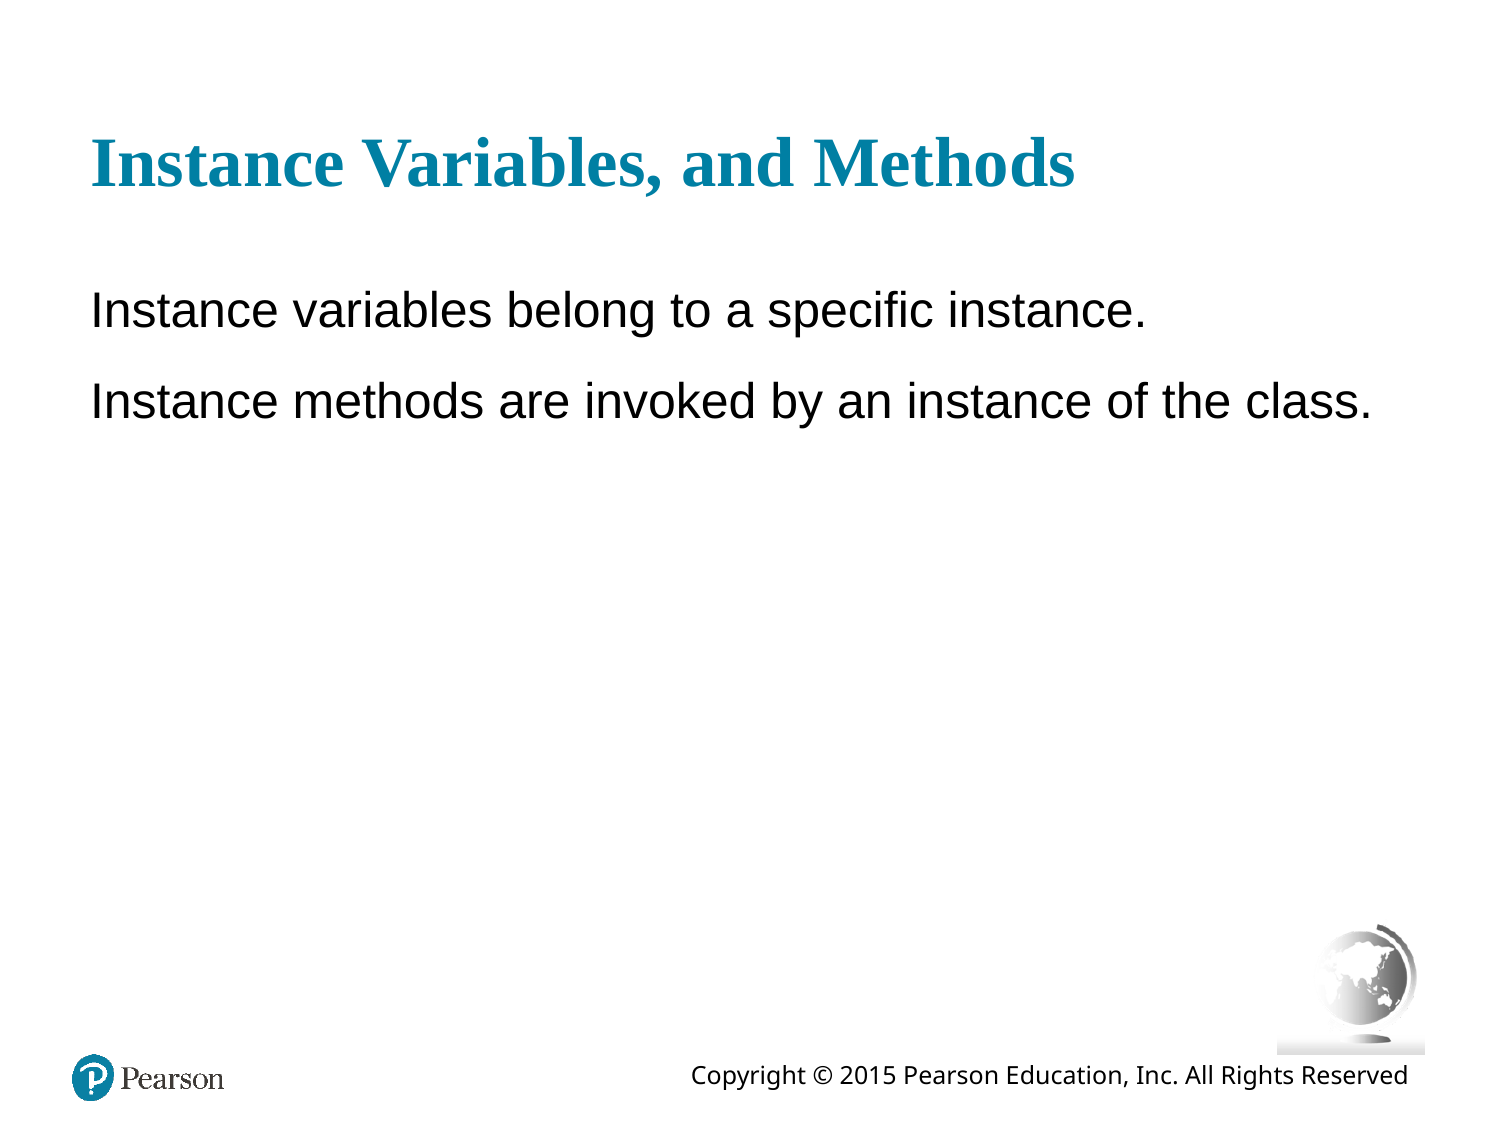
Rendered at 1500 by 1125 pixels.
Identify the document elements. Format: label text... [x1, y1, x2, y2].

picture [72, 1054, 88, 1070]
picture [1277, 919, 1425, 1055]
picture [81, 1063, 106, 1088]
list Instance variables belong to a specific instance. Instance methods are invoked by an instance of the class. [75, 262, 1425, 460]
picture [99, 1054, 224, 1101]
picture [72, 1088, 82, 1101]
title Instance Variables, and Methods [75, 35, 1425, 216]
